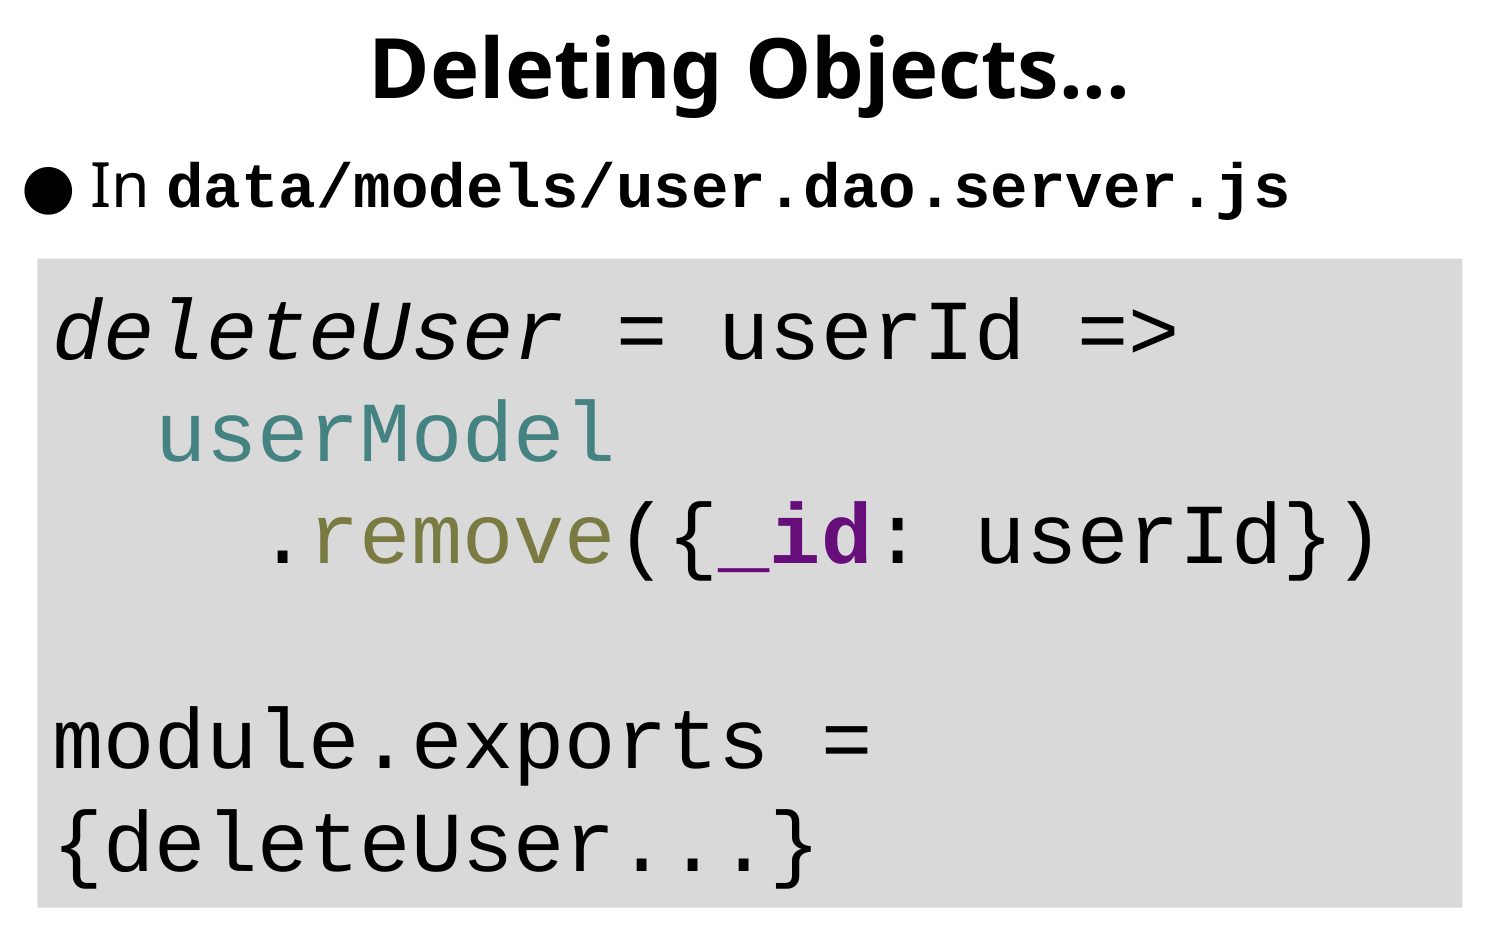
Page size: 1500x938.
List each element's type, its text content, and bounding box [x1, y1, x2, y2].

list In data/models/user.dao.server.js [0, 131, 1500, 938]
title Deleting Objects... [0, 0, 1500, 131]
text_box deleteUser = userId => userModel .remove({_id: userId}) module.exports = {deleteUser...} [37, 258, 1463, 908]
